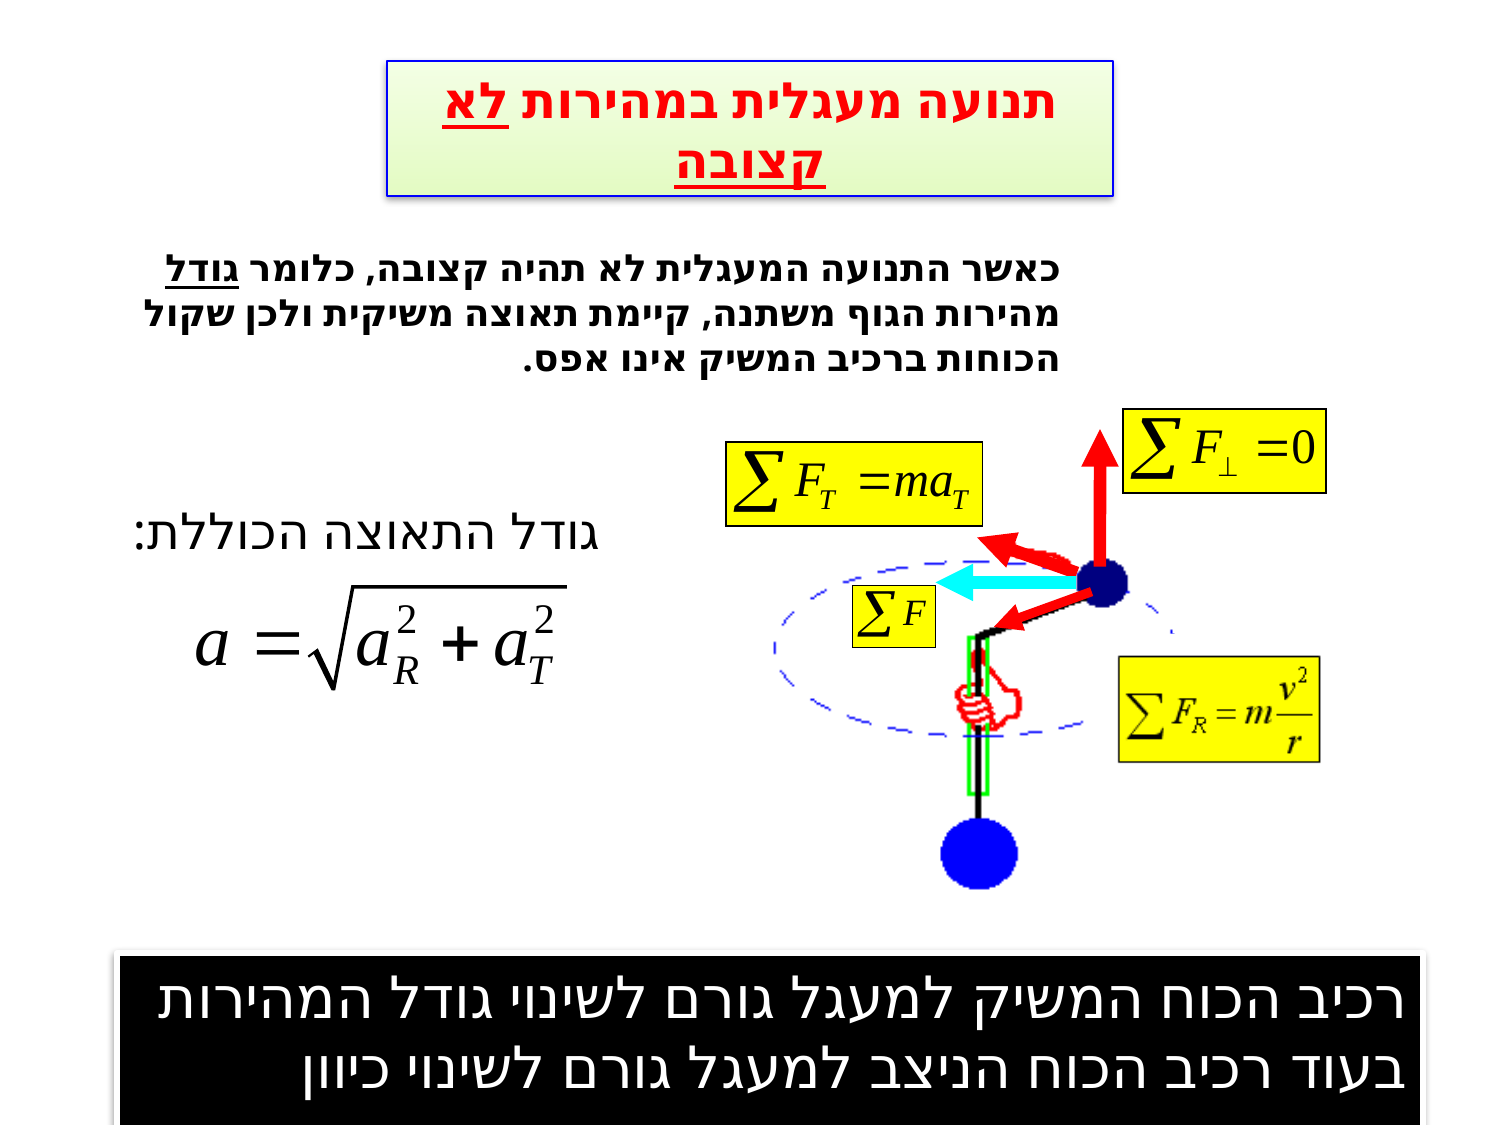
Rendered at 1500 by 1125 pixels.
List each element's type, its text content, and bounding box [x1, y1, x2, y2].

text_box תנועה מעגלית במהירות לא קצובה [386, 60, 1114, 197]
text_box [851, 585, 936, 648]
text_box רכיב הכוח המשיק למעגל גורם לשינוי גודל המהירות בעוד רכיב הכוח הניצב למעגל גורם לשינוי כיוון המהירות. [114, 950, 1426, 1125]
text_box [1123, 409, 1326, 493]
text_box [1093, 429, 1107, 470]
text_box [726, 442, 982, 526]
picture [697, 471, 1352, 976]
text_box כאשר התנועה המעגלית לא תהיה קצובה, כלומר גודל מהירות הגוף משתנה, קיימת תאוצה משיקית ולכן שקול הכוחות ברכיב המשיק אינו אפס. [116, 236, 1077, 387]
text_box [111, 491, 616, 709]
